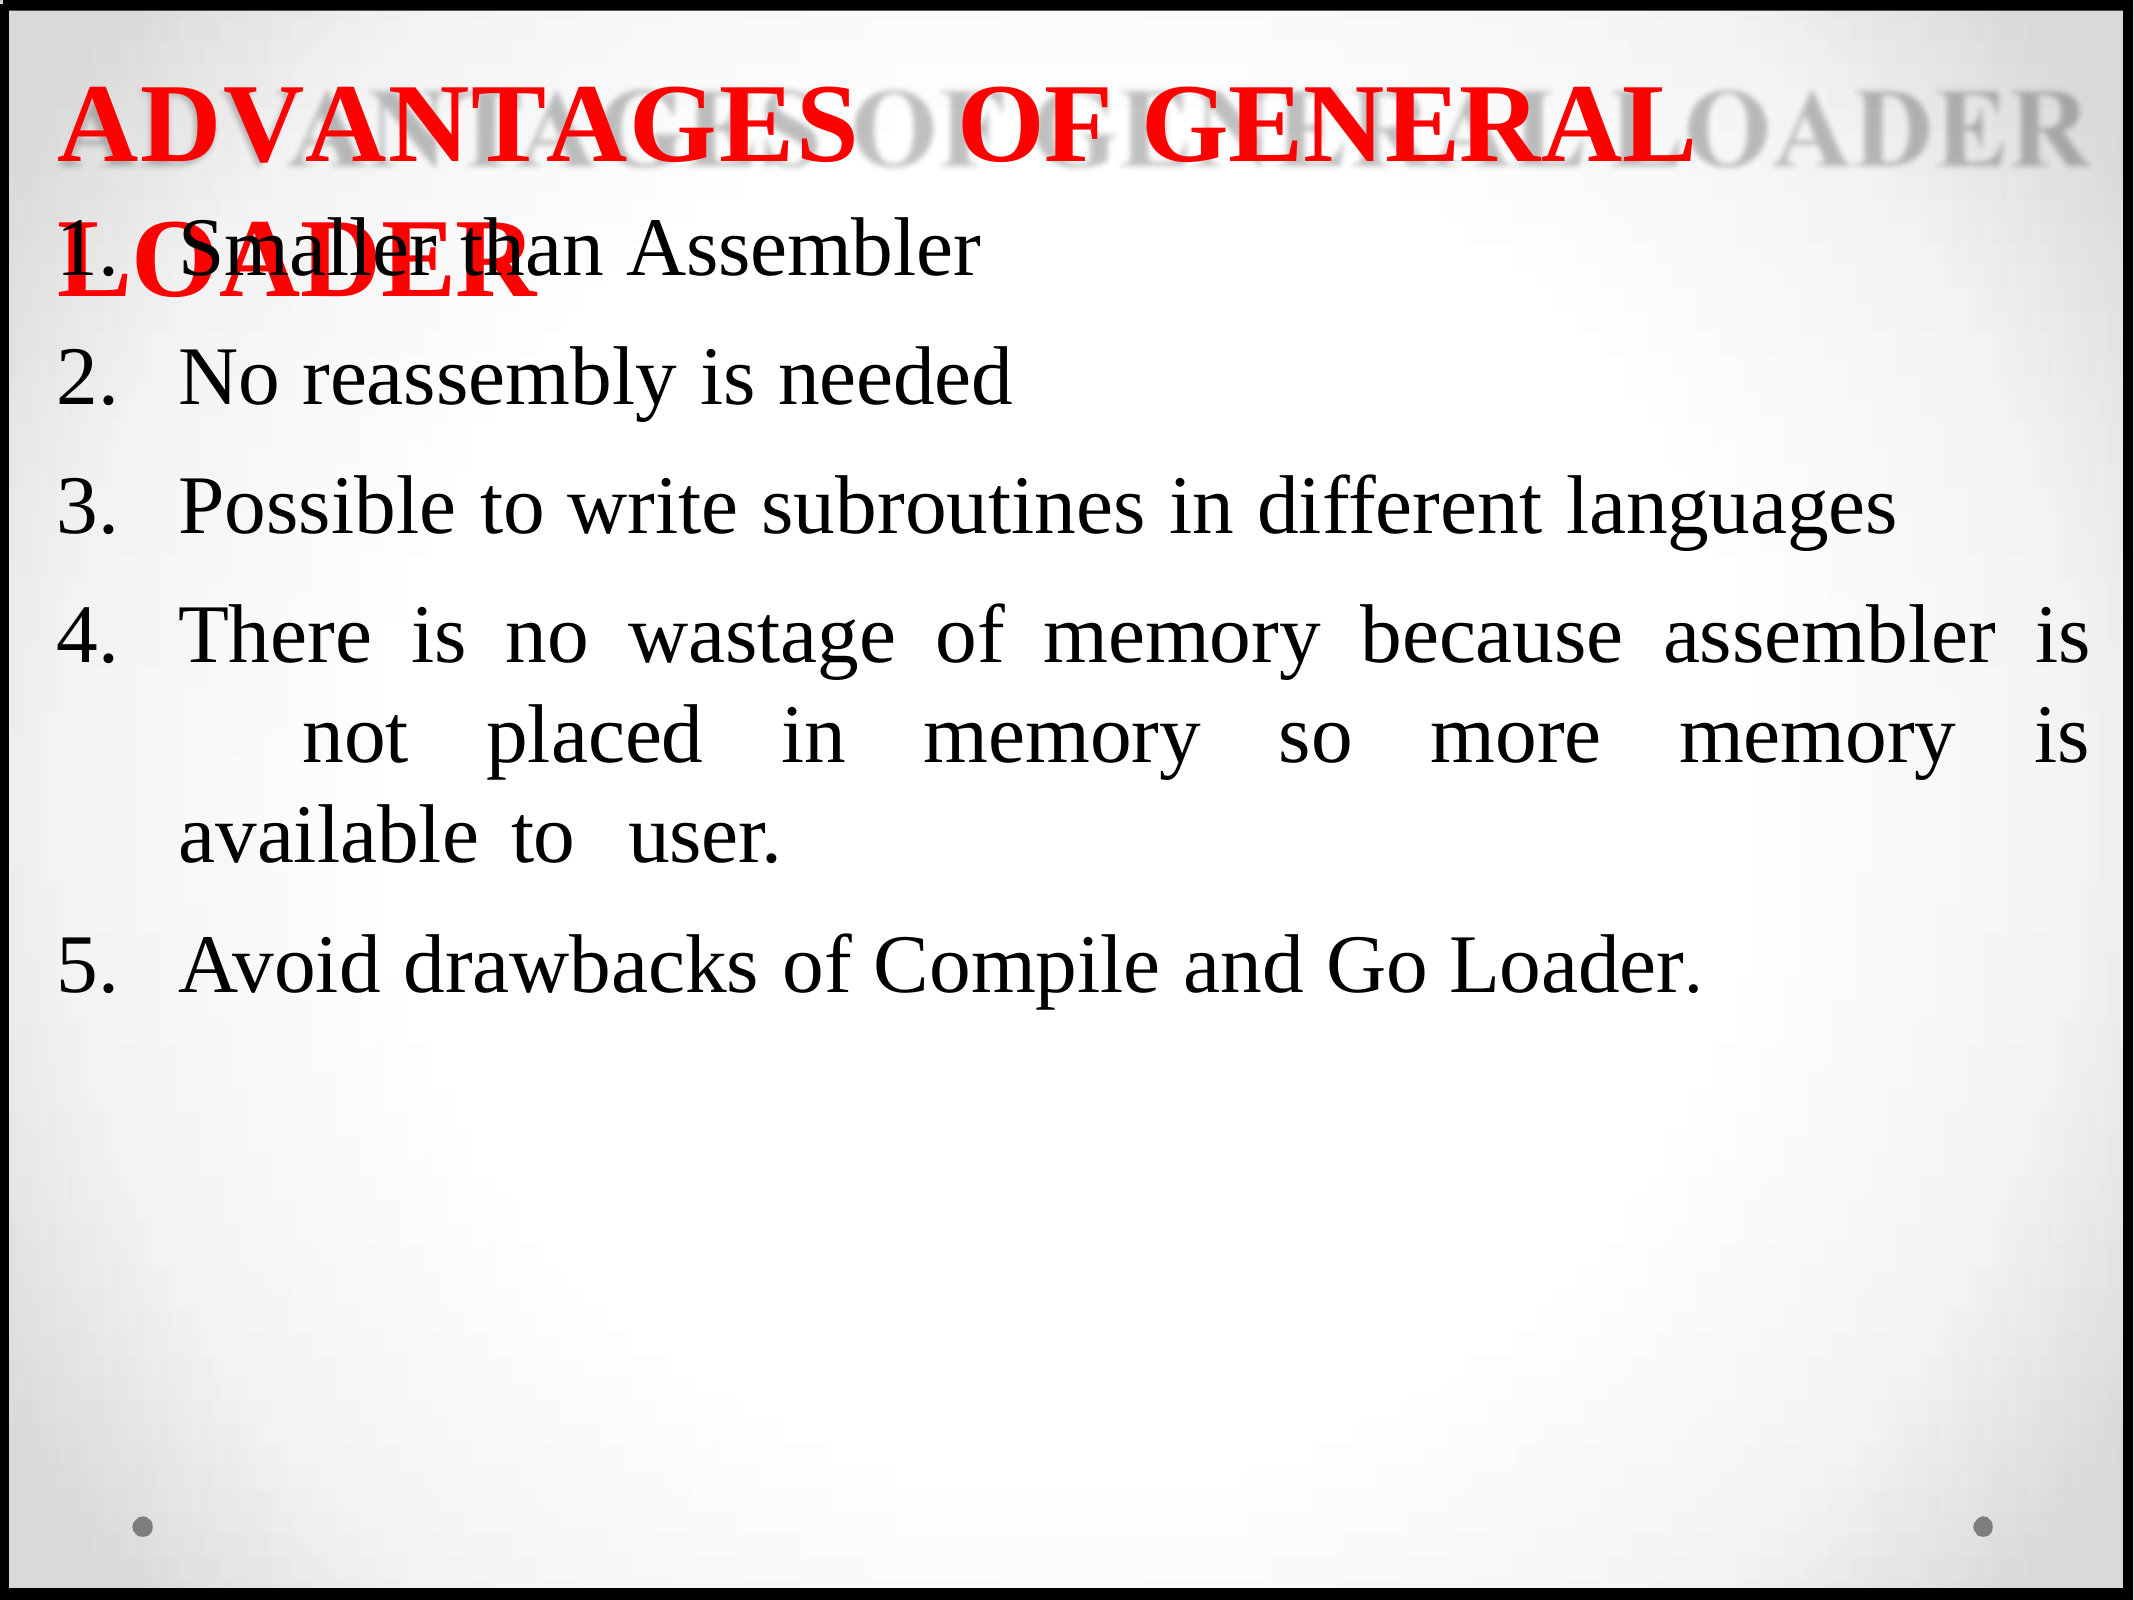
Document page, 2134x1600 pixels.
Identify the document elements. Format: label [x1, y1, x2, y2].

text_box [0, 0, 2134, 1600]
